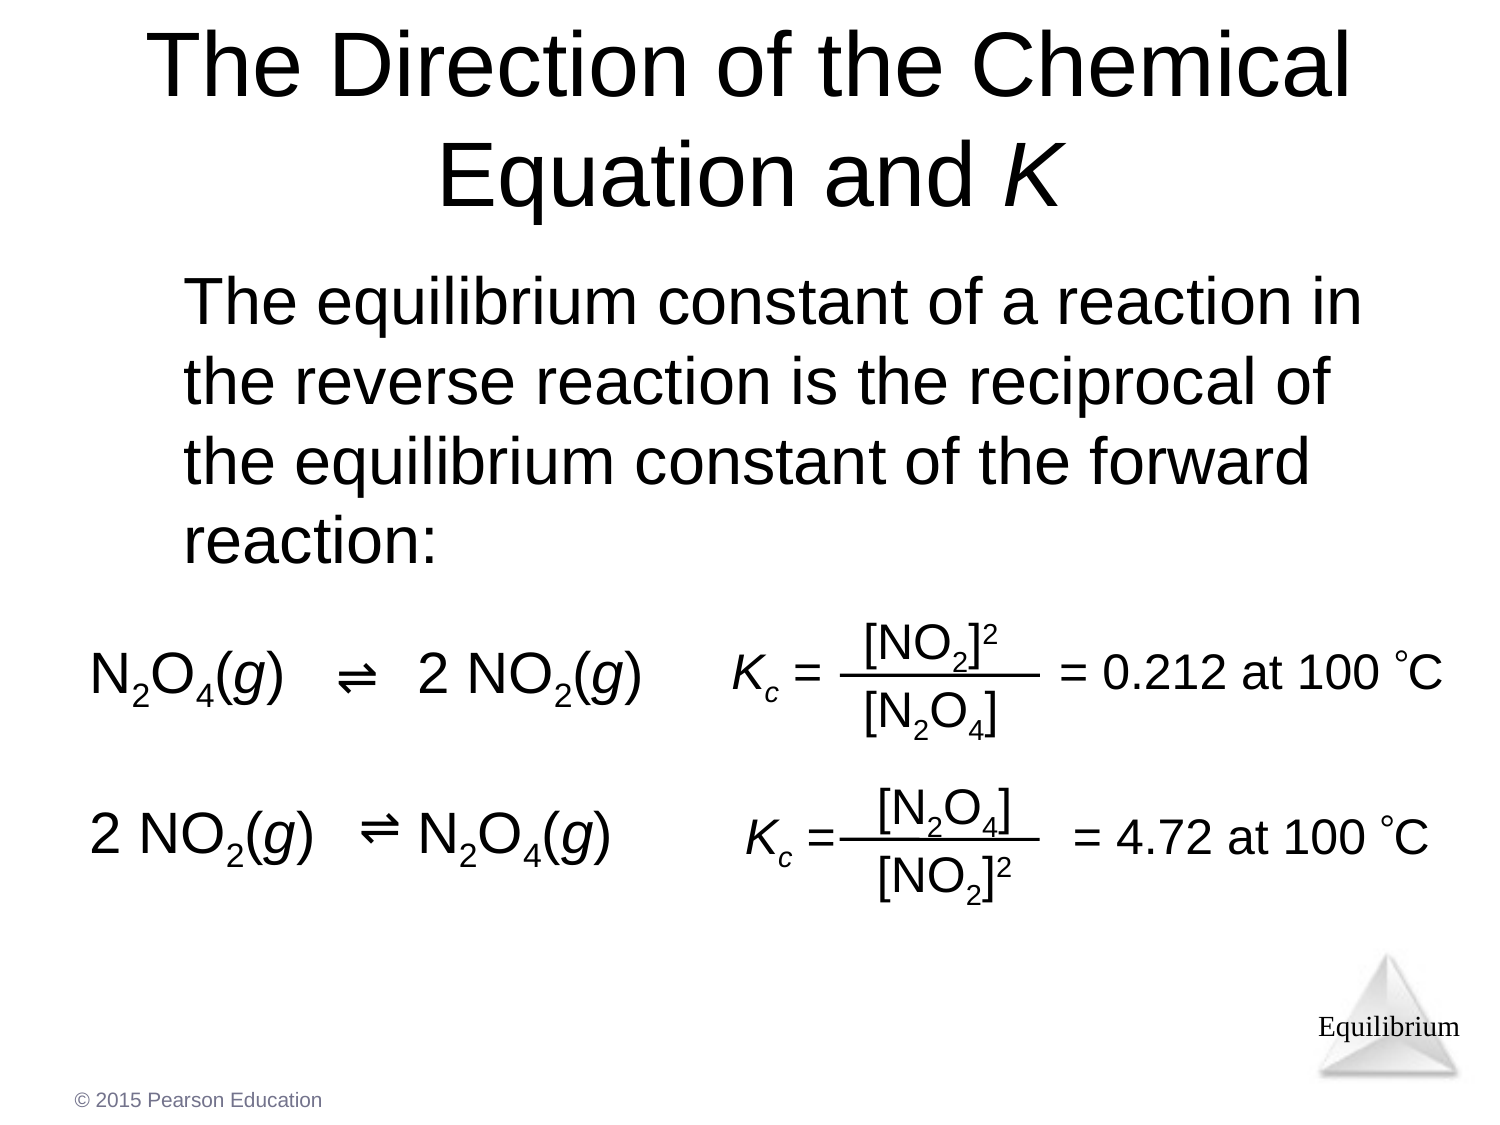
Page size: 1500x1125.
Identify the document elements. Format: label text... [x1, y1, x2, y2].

list The equilibrium constant of a reaction in the reverse reaction is the reciprocal of the equilibrium constant of the forward reaction: [112, 249, 1388, 601]
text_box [74, 627, 663, 714]
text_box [74, 787, 601, 873]
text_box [714, 766, 1461, 903]
picture [1275, 899, 1500, 1125]
title The Direction of the Chemical Equation and K [0, 1, 1500, 228]
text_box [700, 602, 1475, 738]
